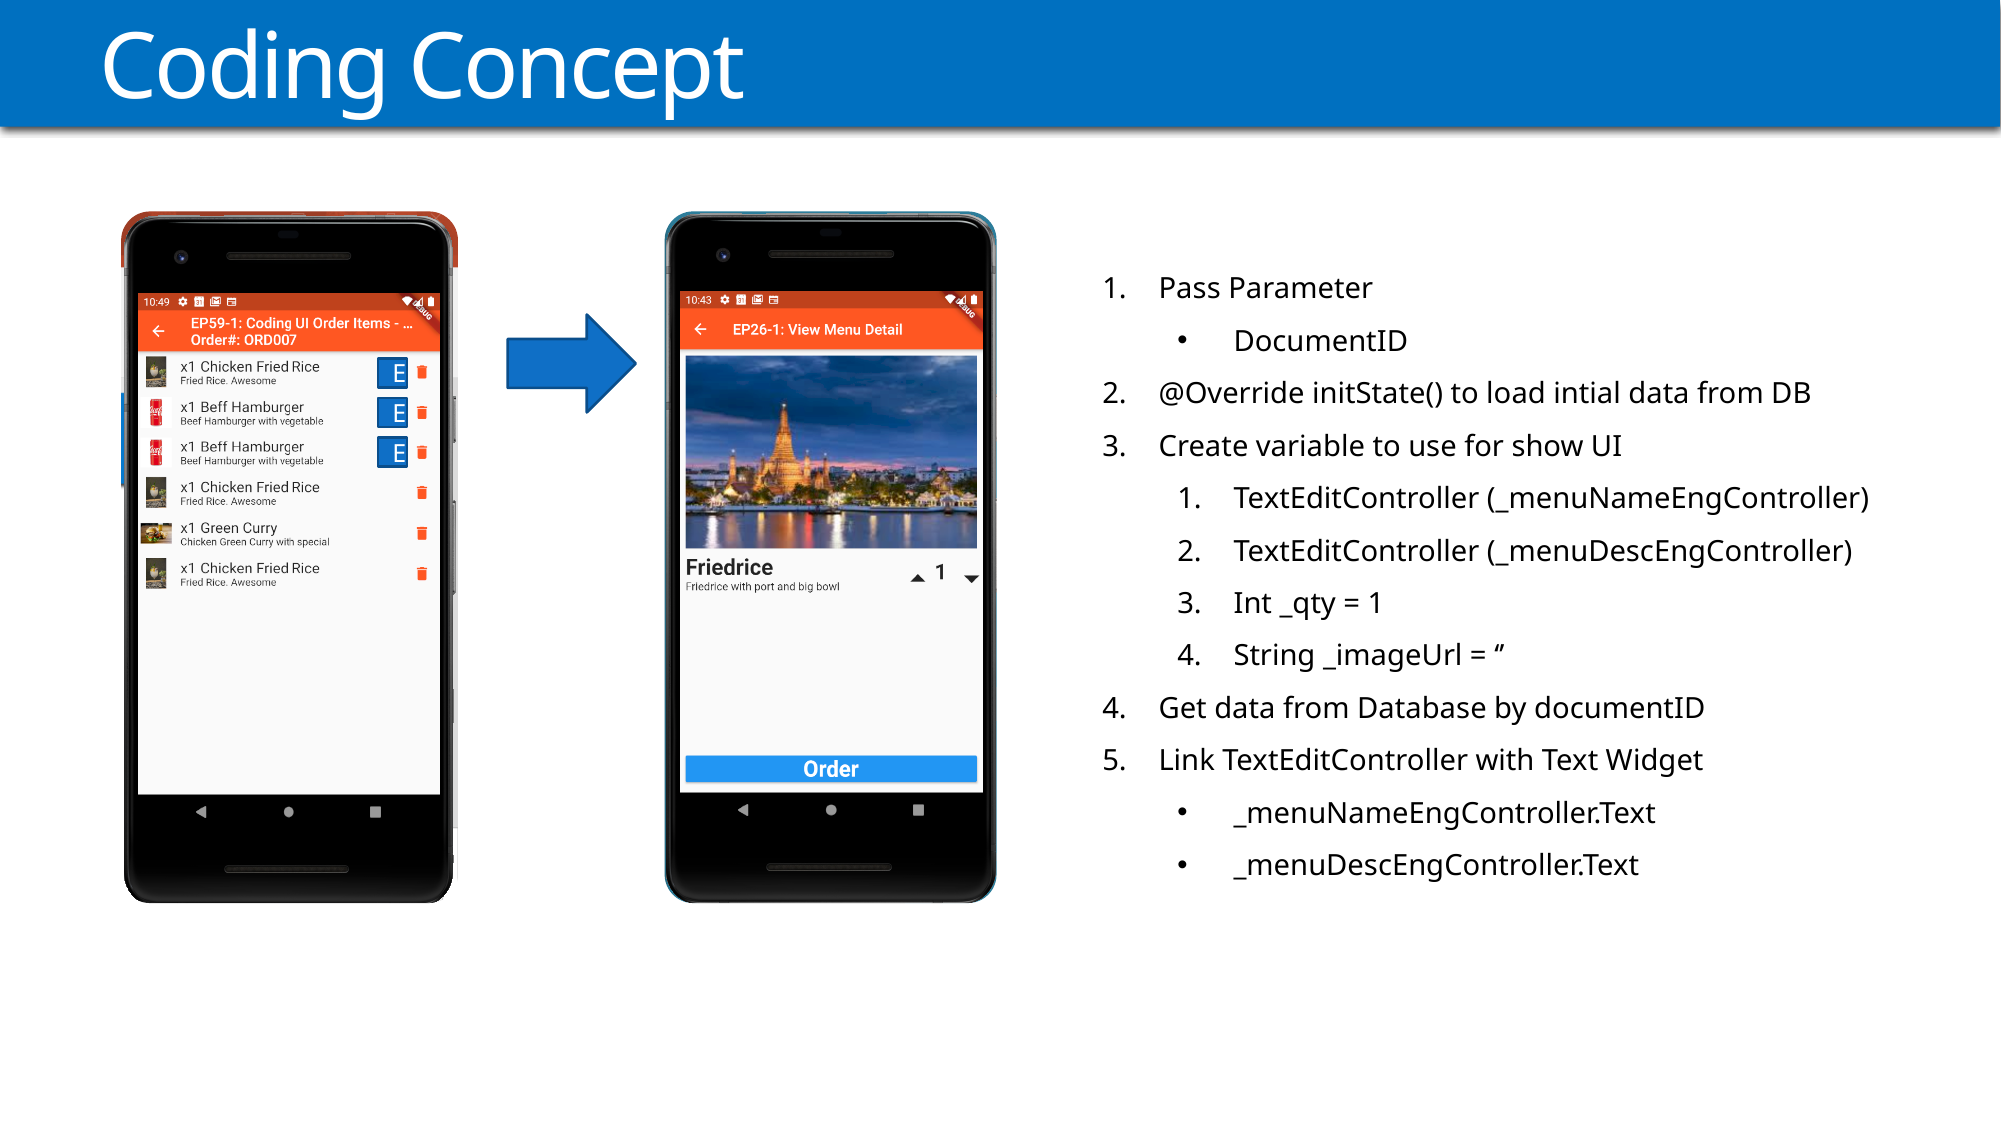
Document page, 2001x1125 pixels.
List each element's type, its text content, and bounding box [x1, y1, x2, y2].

picture [120, 211, 459, 904]
title Coding Concept [99, 23, 1900, 107]
text_box Pass Parameter DocumentID @Override initState() to load intial data from DB Create variable to use for show UI TextEditController (_menuNameEngController) TextEditController (_menuDescEngController) Int _qty = 1 String _imageUrl = ‘’ Get data from Database by documentID Link TextEditController with Text Widget _menuNameEngController.Text _menuDescEngController.Text [1087, 244, 1943, 889]
text_box [506, 313, 637, 414]
picture [664, 211, 997, 904]
